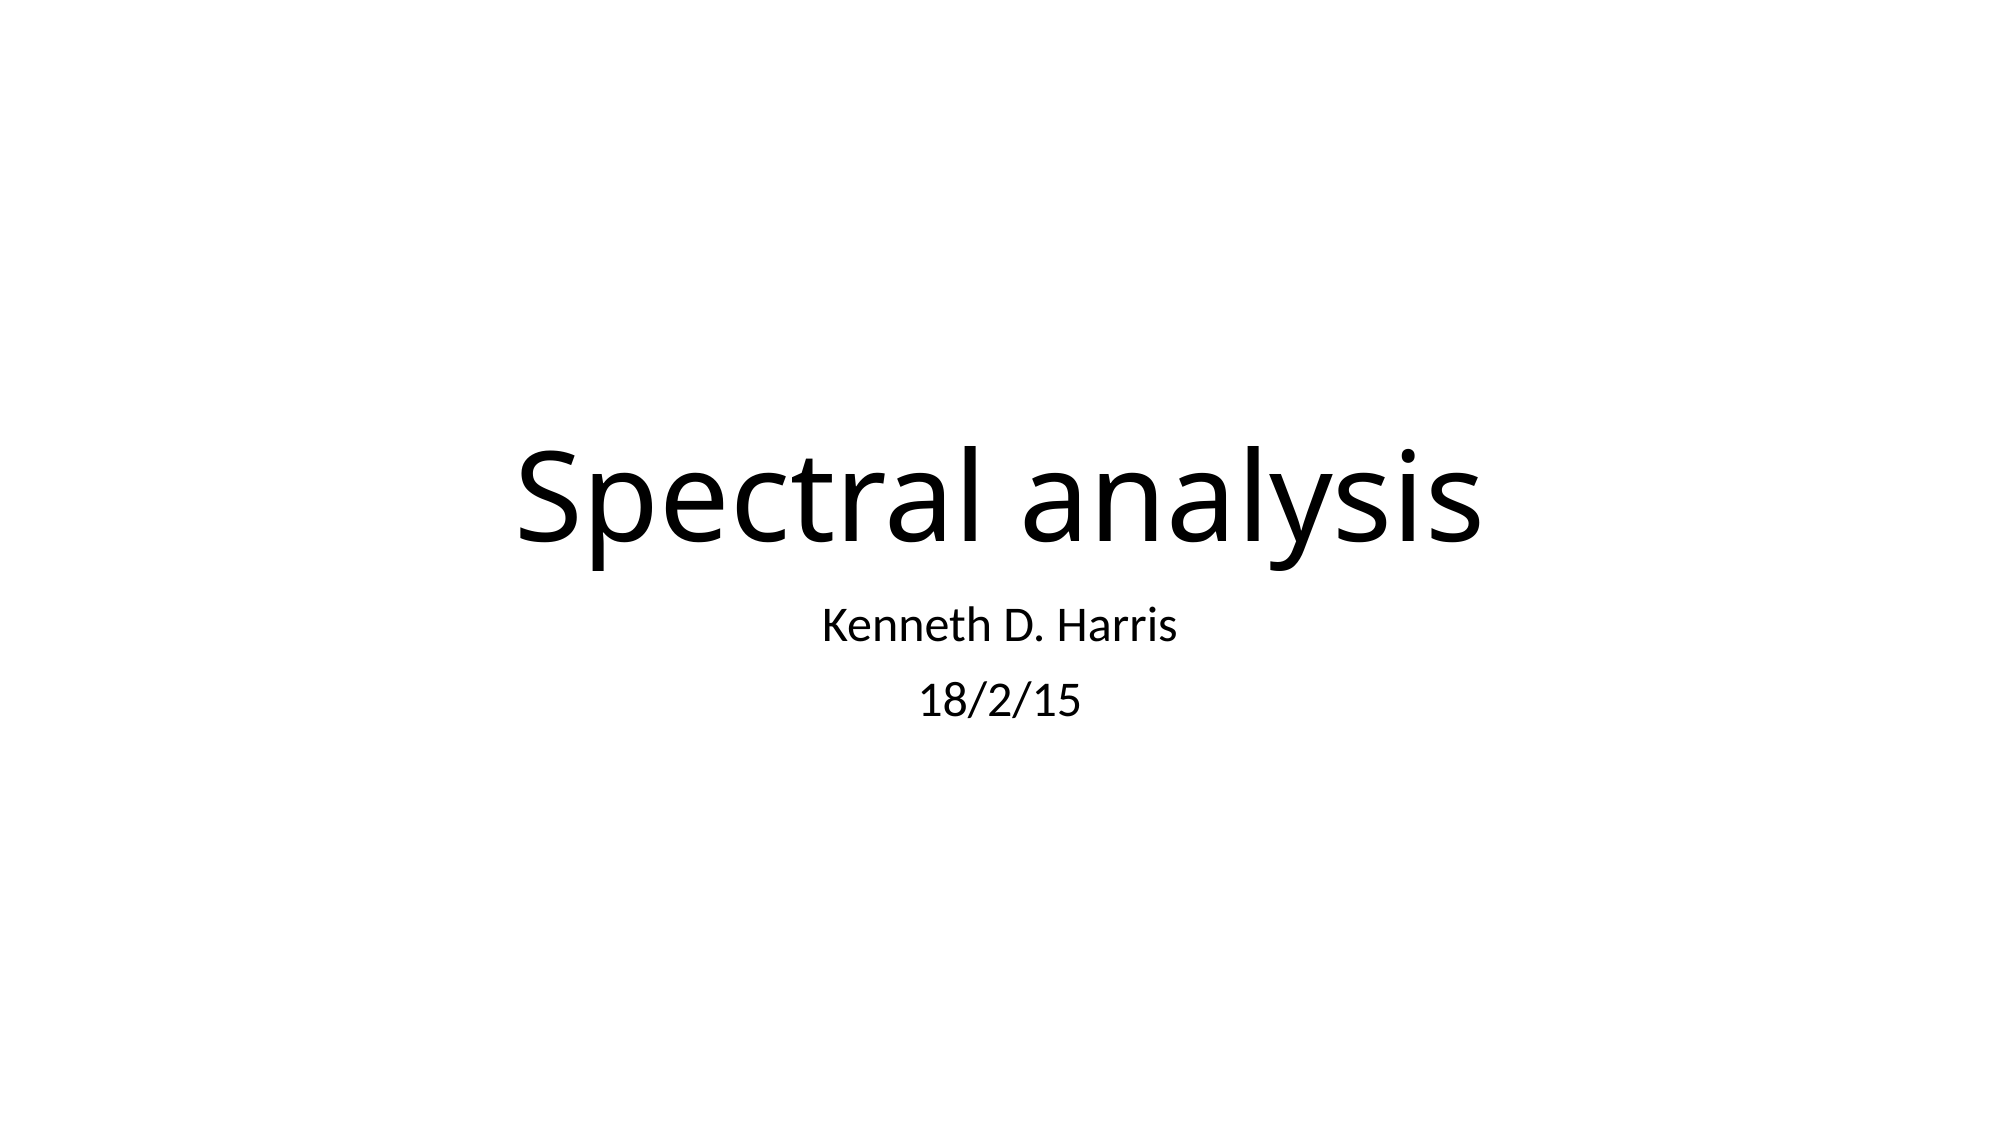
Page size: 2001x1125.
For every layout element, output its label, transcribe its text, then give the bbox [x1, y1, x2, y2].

title Spectral analysis [249, 184, 1750, 576]
subtitle Kenneth D. Harris 18/2/15 [249, 590, 1750, 863]
